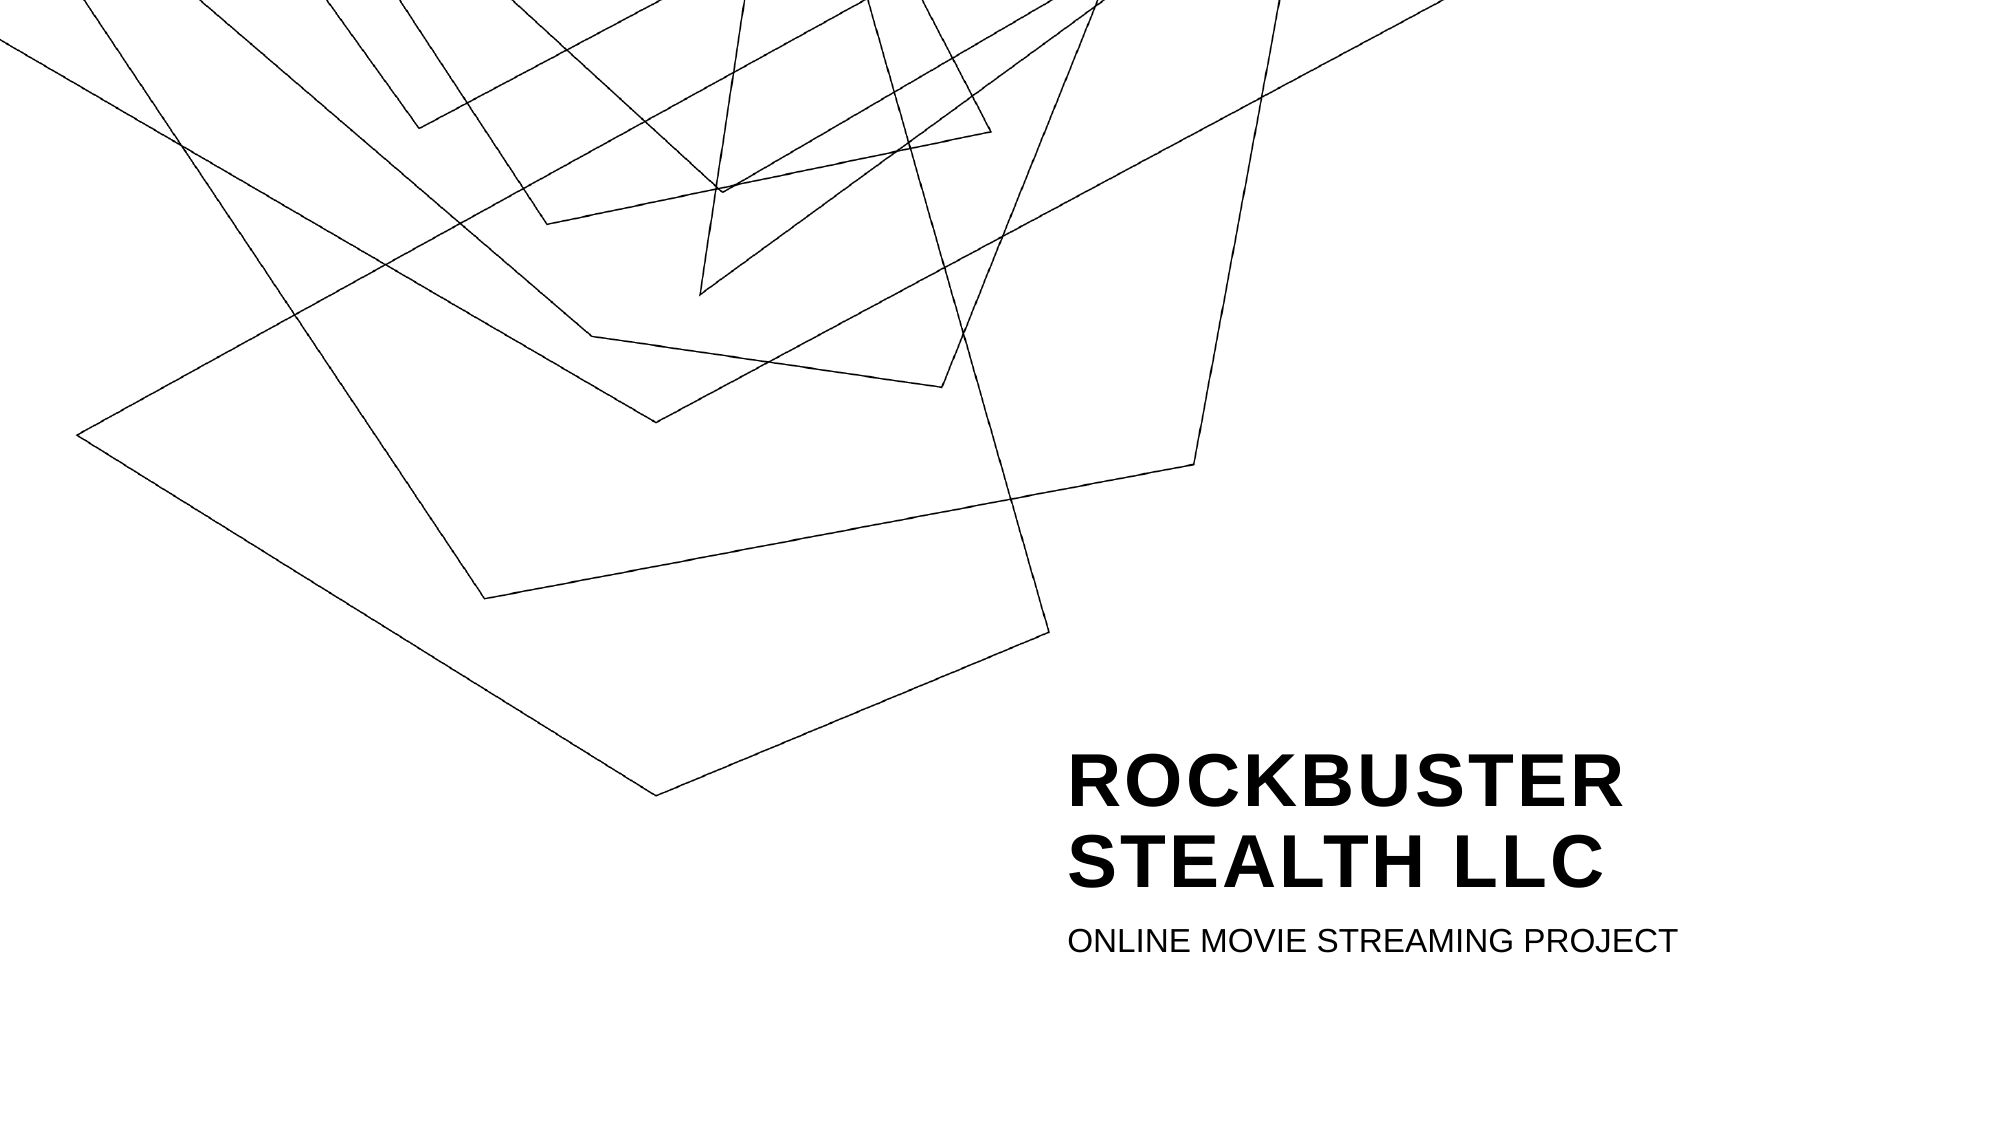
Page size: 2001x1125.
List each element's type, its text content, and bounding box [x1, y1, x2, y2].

title Rockbuster stealth LLC [1052, 727, 1864, 912]
picture [0, 0, 1557, 830]
subtitle ONLINE MOVIE STREAMING PROJECT [1052, 916, 1864, 982]
